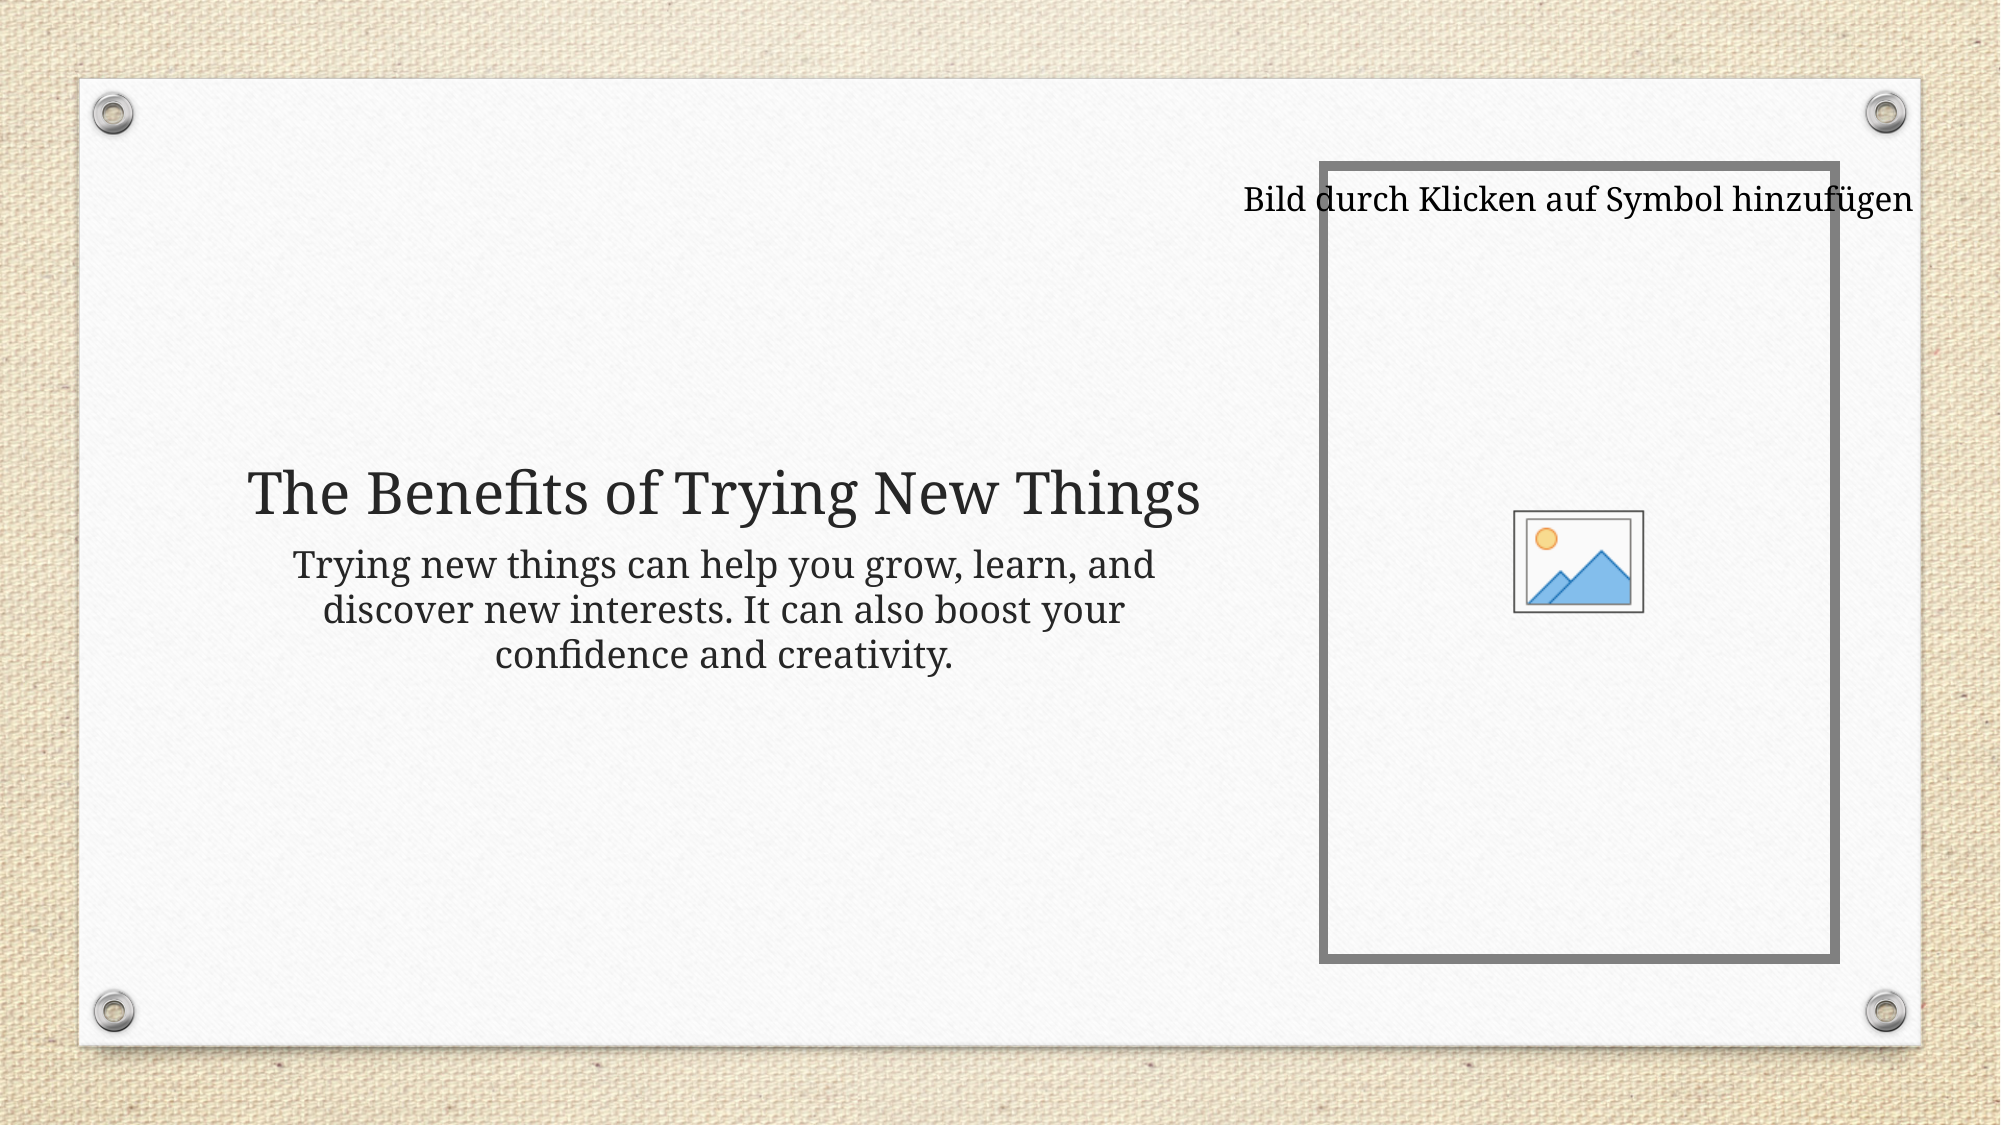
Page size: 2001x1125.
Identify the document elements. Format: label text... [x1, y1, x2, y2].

picture [0, 0, 2001, 1125]
title The Benefits of Trying New Things [212, 309, 1237, 534]
list Trying new things can help you grow, learn, and discover new interests. It can also boost your confidence and creativity. [212, 534, 1237, 834]
